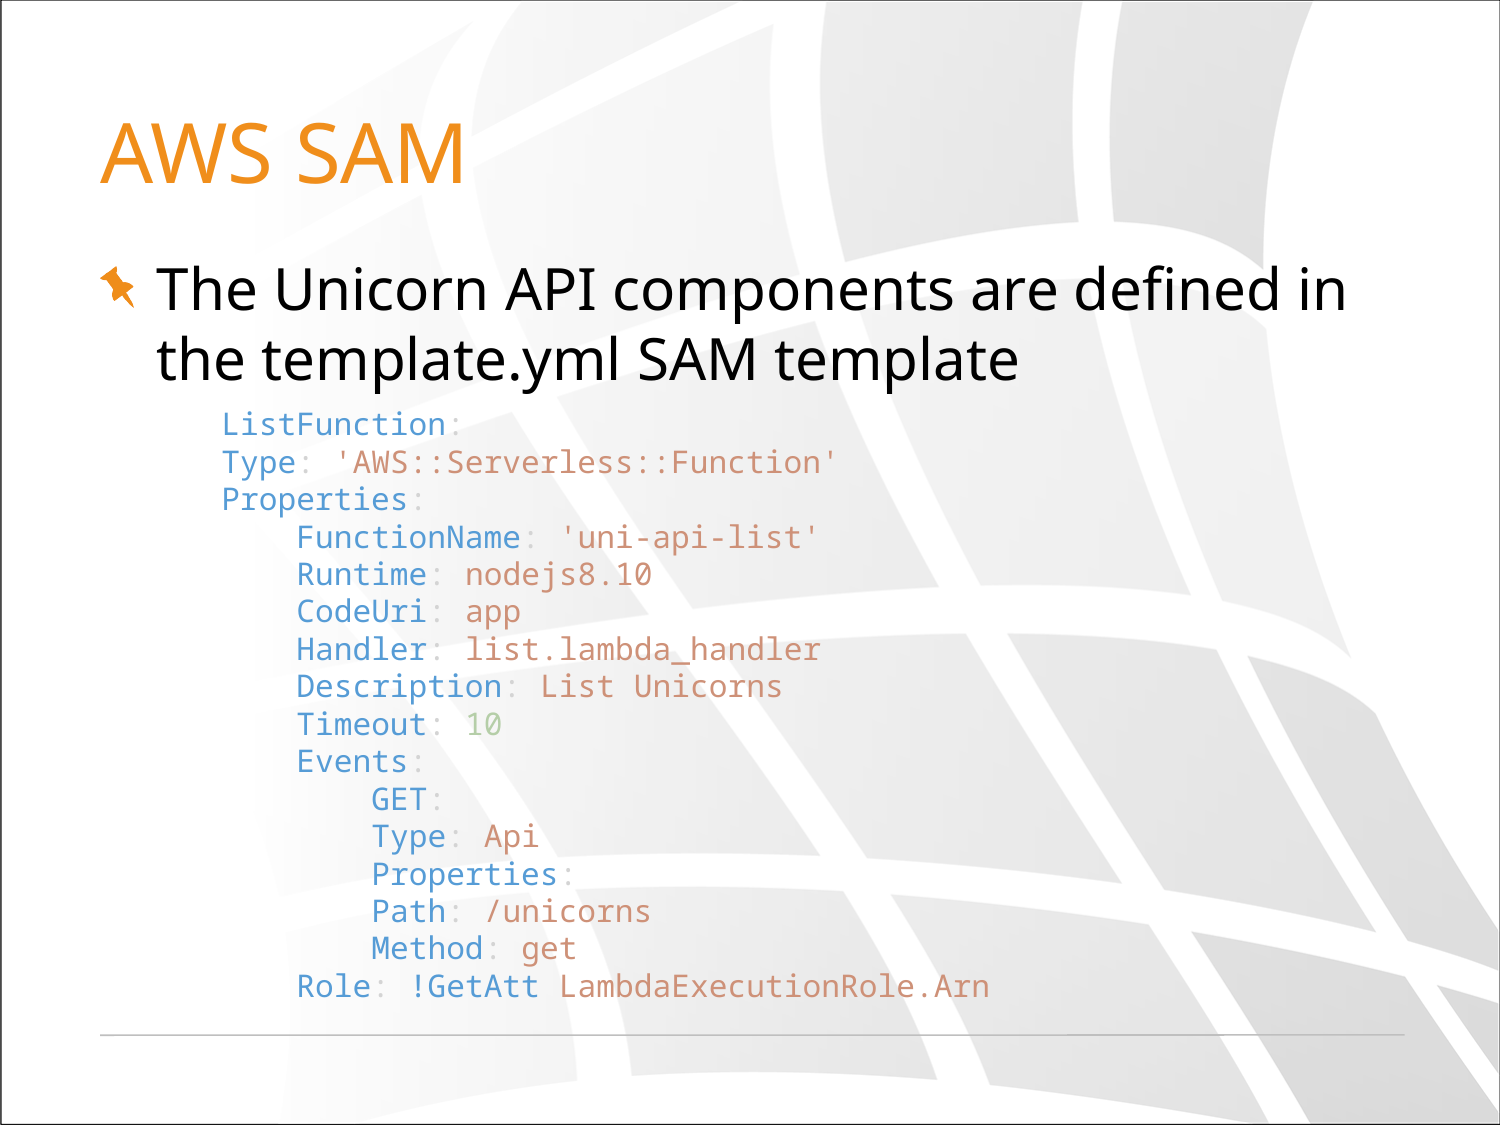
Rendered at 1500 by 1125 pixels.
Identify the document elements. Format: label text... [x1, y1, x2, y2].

title AWS SAM [100, 90, 1412, 209]
list The Unicorn API components are defined in the template.yml SAM template [100, 244, 1412, 421]
text_box ListFunction: Type: 'AWS::Serverless::Function' Properties: FunctionName: 'uni-api-list' Runtime: nodejs8.10 CodeUri: app Handler: list.lambda_handler Description: List Unicorns Timeout: 10 Events: GET: Type: Api Properties: Path: /unicorns Method: get Role: !GetAtt LambdaExecutionRole.Arn [206, 397, 1247, 1049]
picture [0, 0, 1500, 1125]
